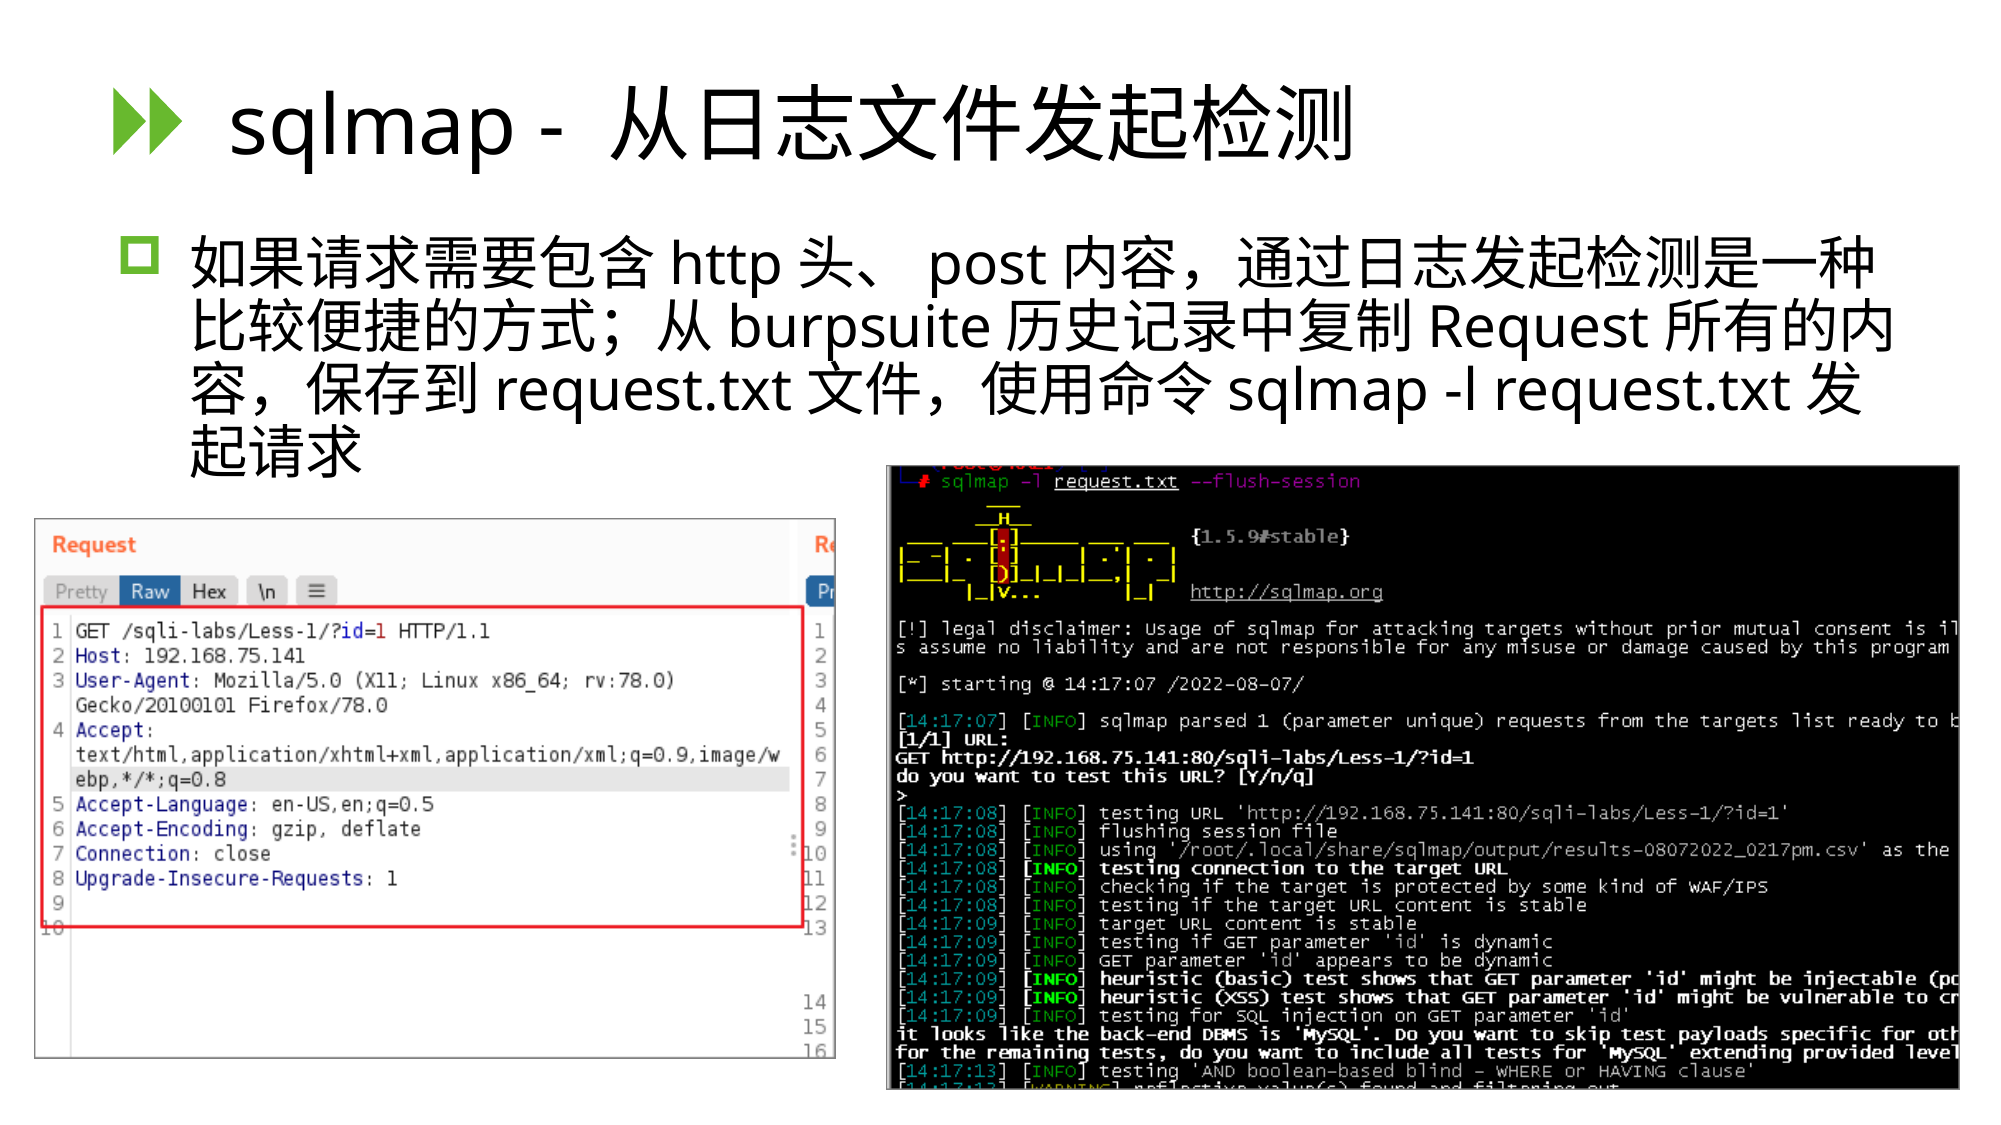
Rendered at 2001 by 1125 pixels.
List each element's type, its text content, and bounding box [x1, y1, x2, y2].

picture [34, 518, 836, 1059]
title sqlmap - 从日志文件发起检测 [213, 59, 1863, 196]
picture [886, 465, 1960, 1090]
list 如果请求需要包含http头、post内容，通过日志发起检测是一种比较便捷的方式；从burpsuite历史记录中复制Request所有的内容，保存到request.txt文件，使用命令sqlmap -l request.txt发起请求 [101, 226, 1920, 1026]
